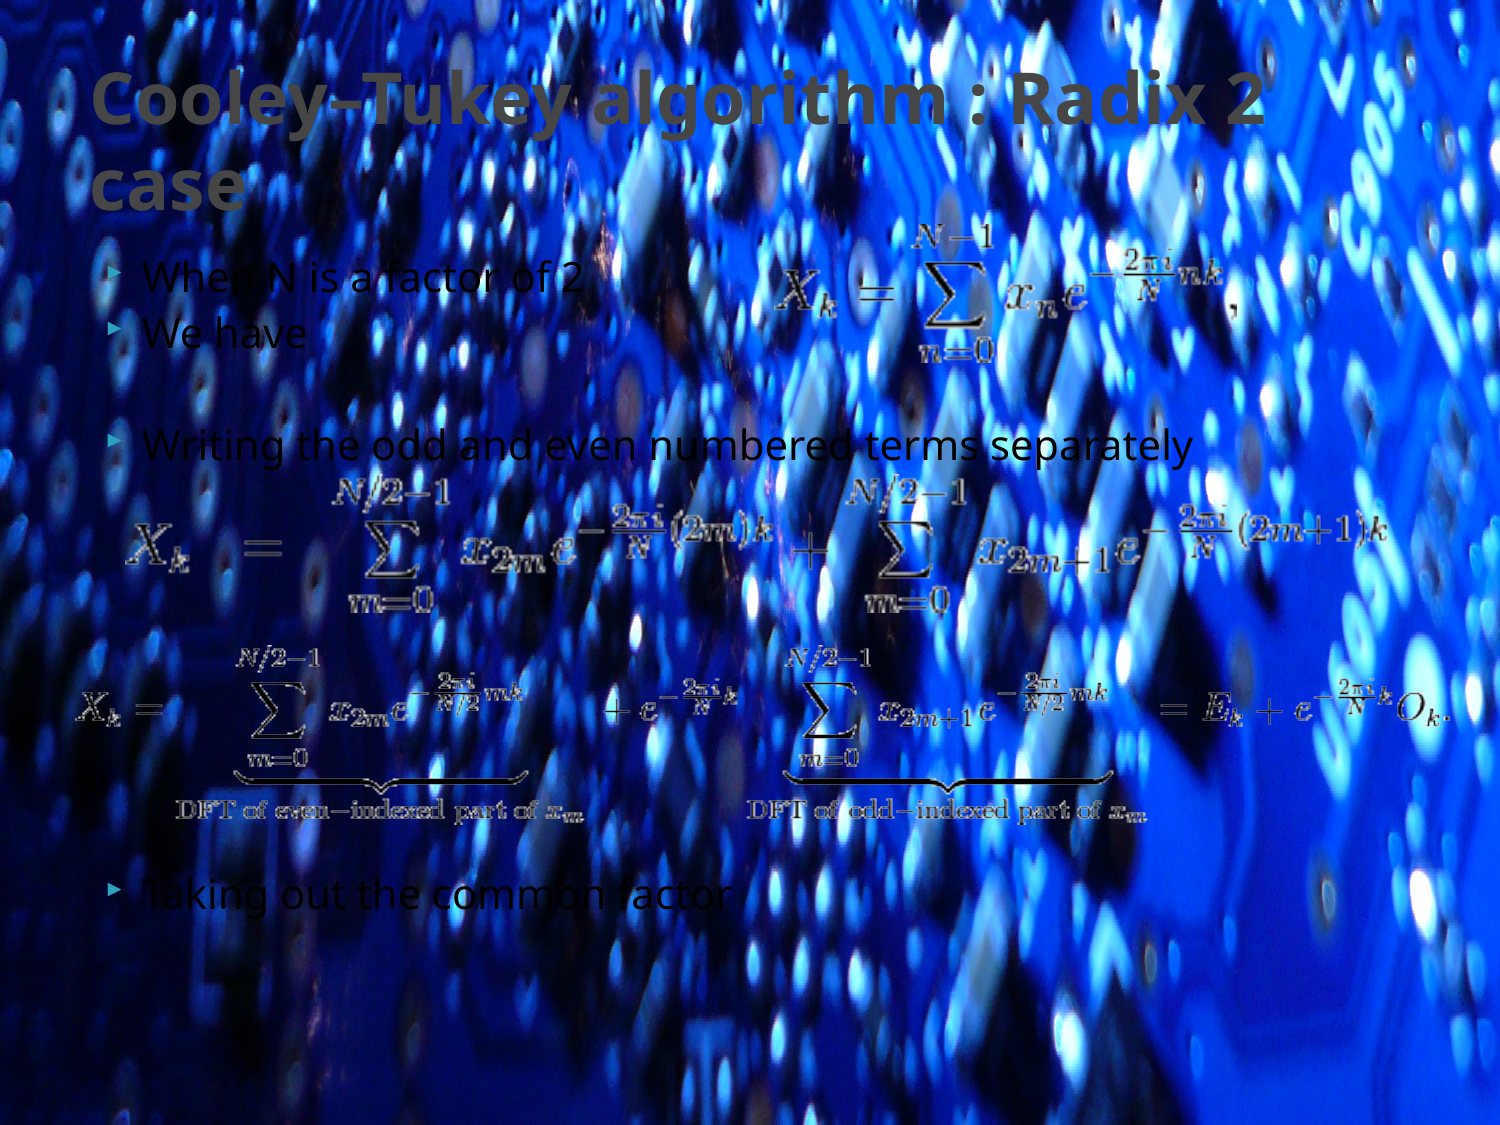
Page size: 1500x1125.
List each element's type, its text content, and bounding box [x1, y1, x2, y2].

list When N is a factor of 2 We have Writing the odd and even numbered terms separately Taking out the common factor [75, 837, 1425, 925]
title Cooley–Tukey algorithm : Radix 2 case [75, 45, 1425, 233]
list When N is a factor of 2 We have Writing the odd and even numbered terms separately Taking out the common factor [75, 243, 1425, 645]
picture [0, 0, 1500, 1125]
